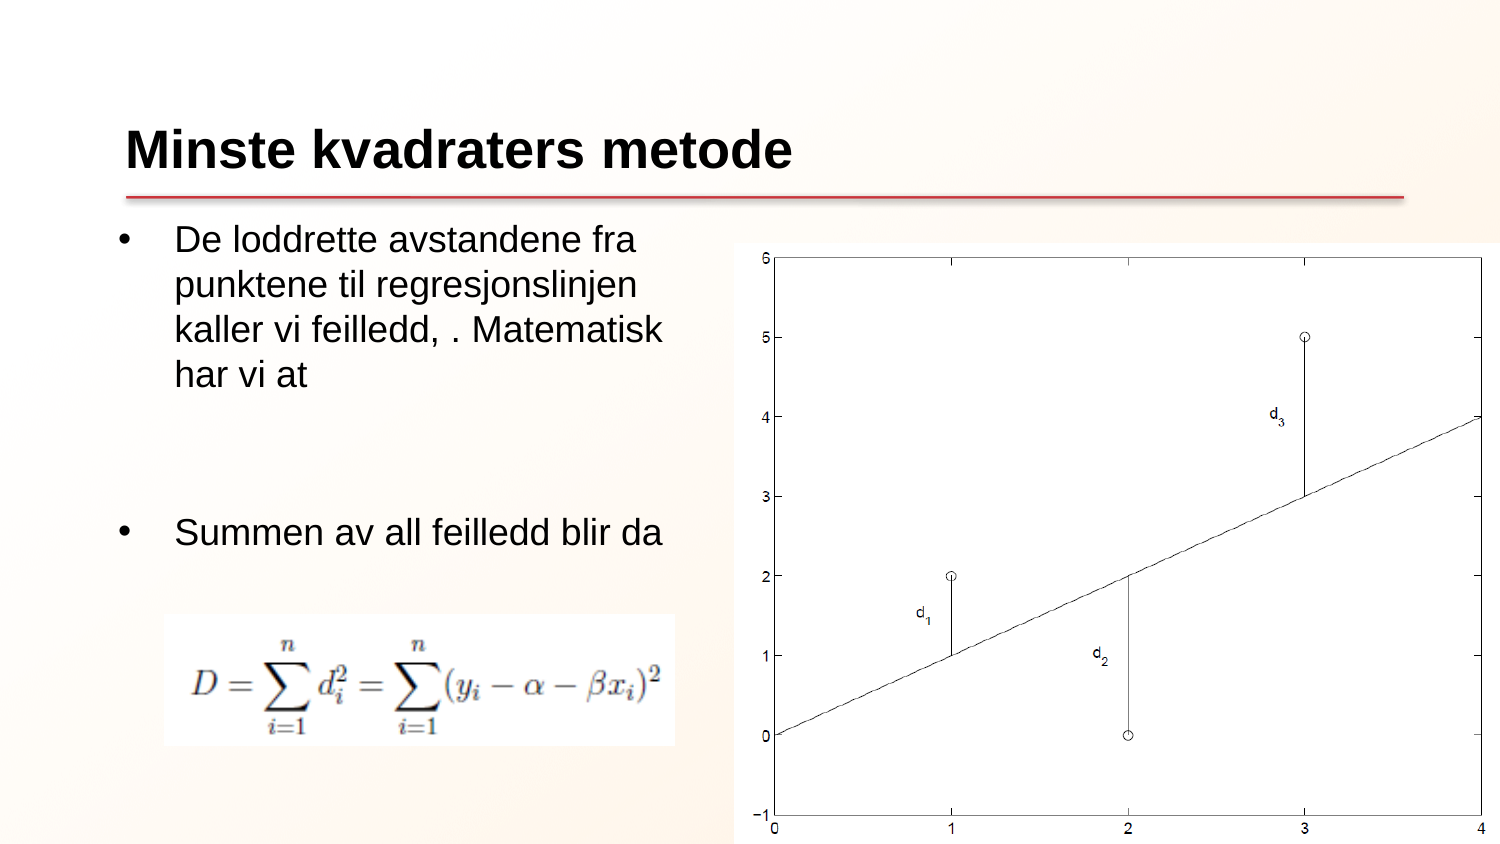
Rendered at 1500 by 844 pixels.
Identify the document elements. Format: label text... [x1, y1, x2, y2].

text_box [733, 243, 1500, 844]
title Minste kvadraters metode [109, 36, 1403, 187]
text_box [164, 614, 673, 744]
picture [0, 0, 1500, 844]
